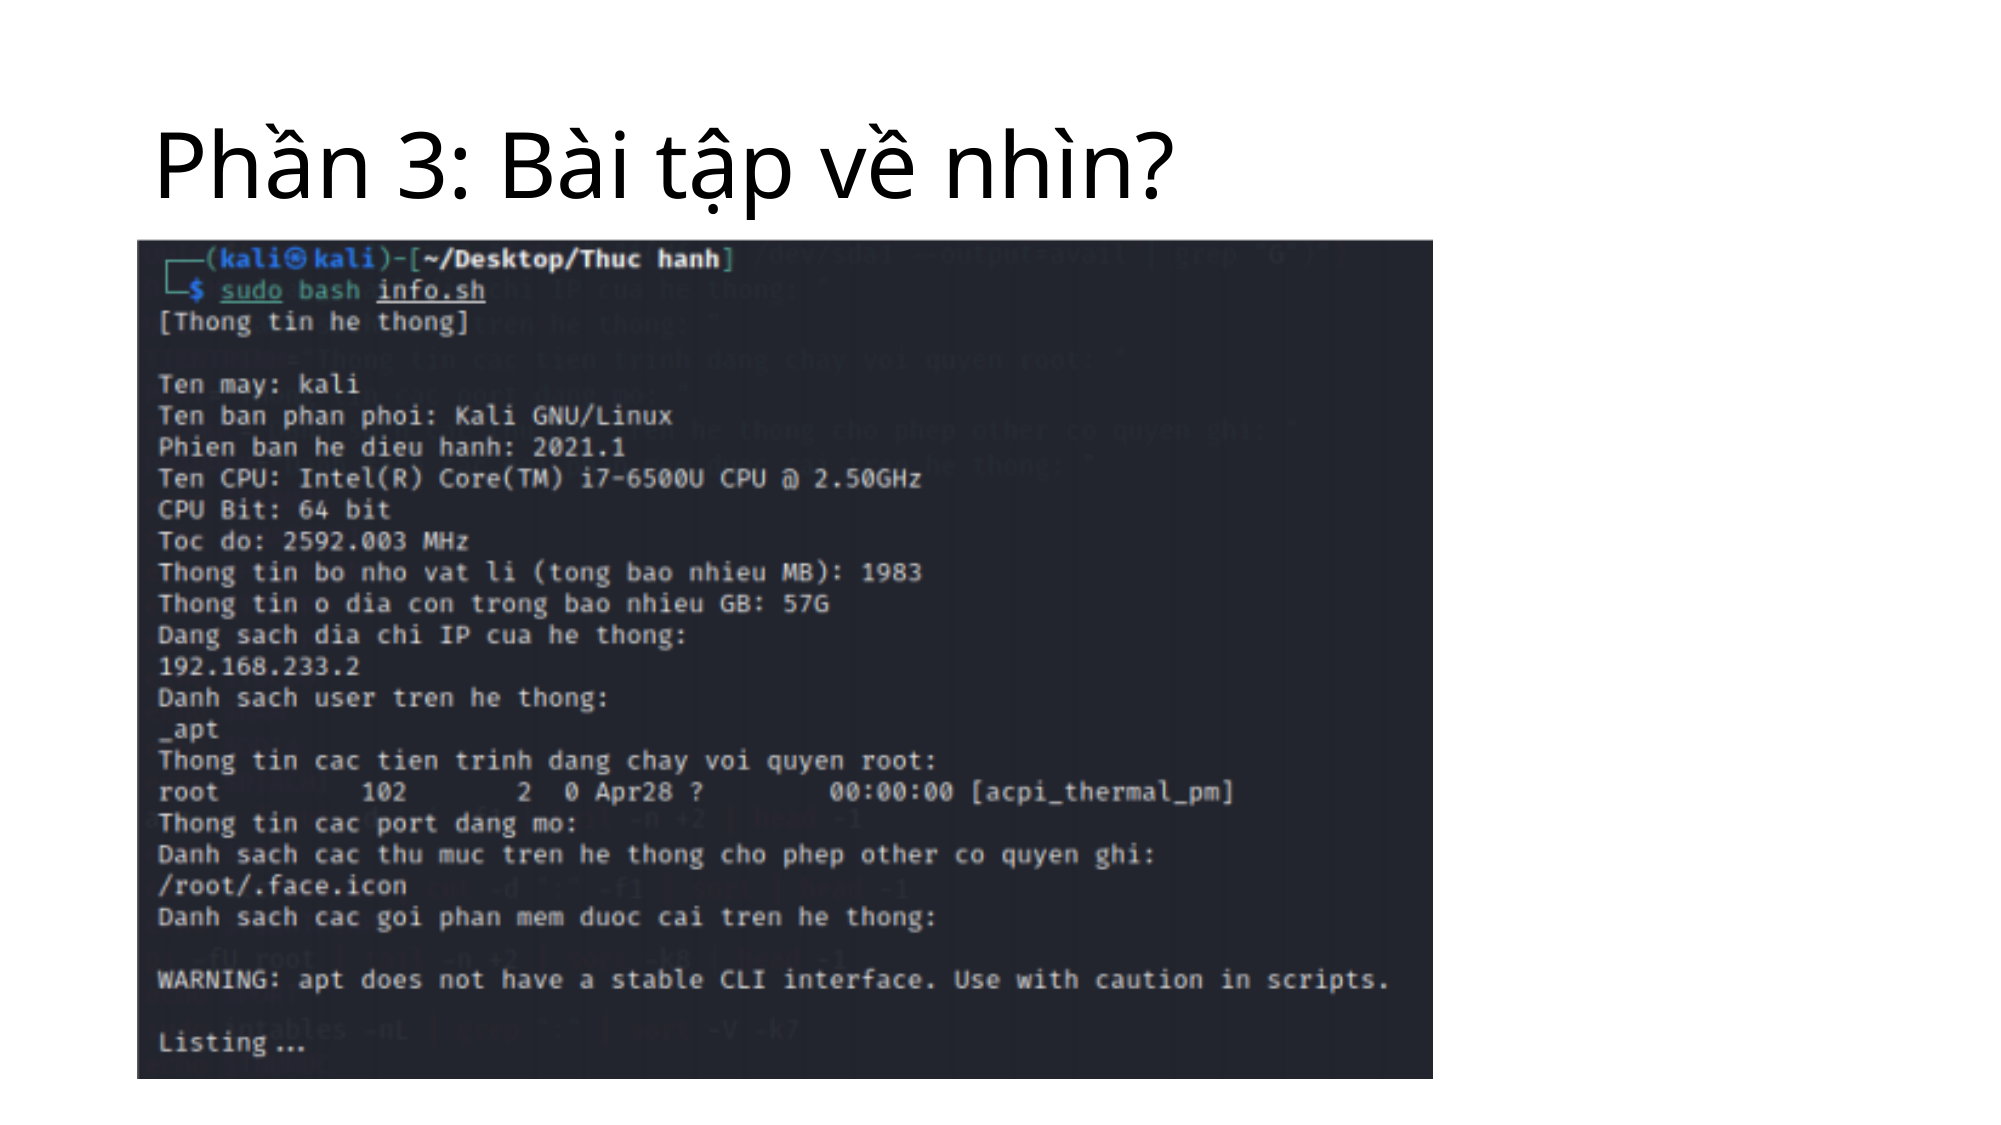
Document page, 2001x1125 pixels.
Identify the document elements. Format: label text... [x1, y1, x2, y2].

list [137, 236, 1433, 1079]
title Phần 3: Bài tập về nhìn? [137, 59, 1863, 278]
